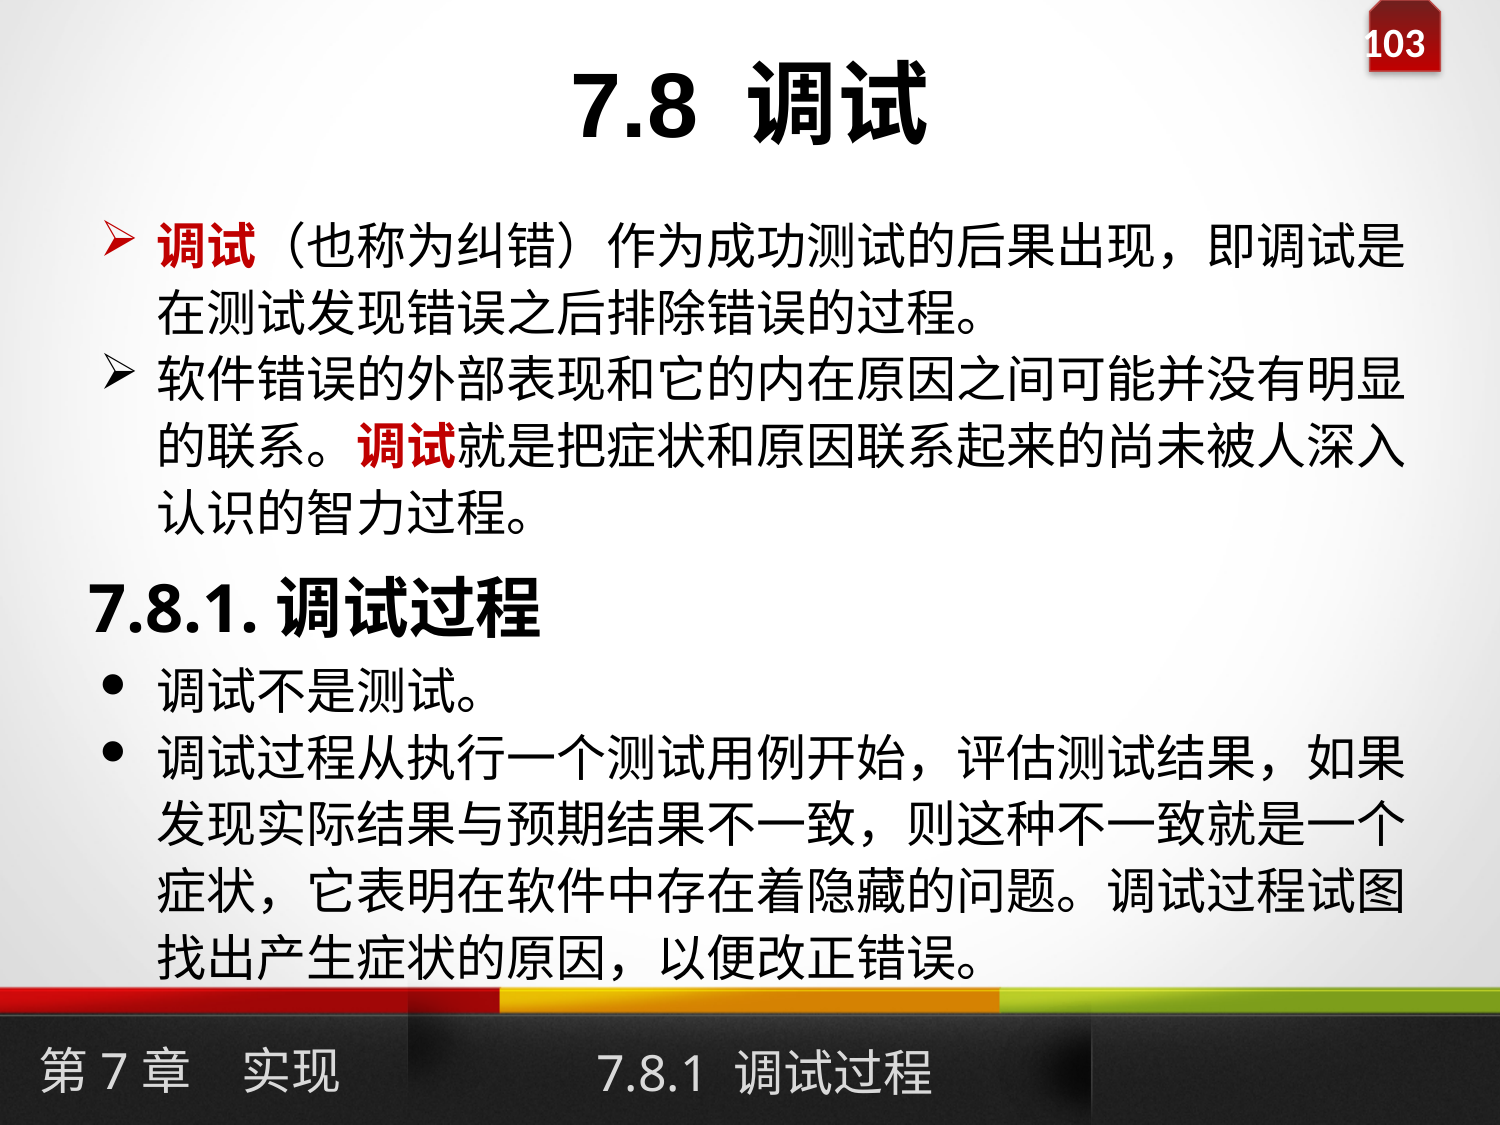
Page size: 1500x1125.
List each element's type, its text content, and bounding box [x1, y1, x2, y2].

text_box 7.8.1 调试过程 [458, 1032, 1073, 1111]
text_box 第7章 实现 [0, 1032, 380, 1108]
list 7.8.1.调试过程 [73, 557, 1424, 657]
text_box 调试（也称为纠错）作为成功测试的后果出现，即调试是在测试发现错误之后排除错误的过程。 软件错误的外部表现和它的内在原因之间可能并没有明显的联系。调试就是把症状和原因联系起来的尚未被人深入认识的智力过程。 [85, 200, 1424, 549]
title 7.8 调试 [75, 7, 1425, 195]
text_box 调试不是测试。 调试过程从执行一个测试用例开始，评估测试结果，如果发现实际结果与预期结果不一致，则这种不一致就是一个症状，它表明在软件中存在着隐藏的问题。调试过程试图找出产生症状的原因，以便改正错误。 [85, 645, 1424, 994]
picture [0, 0, 1500, 1125]
